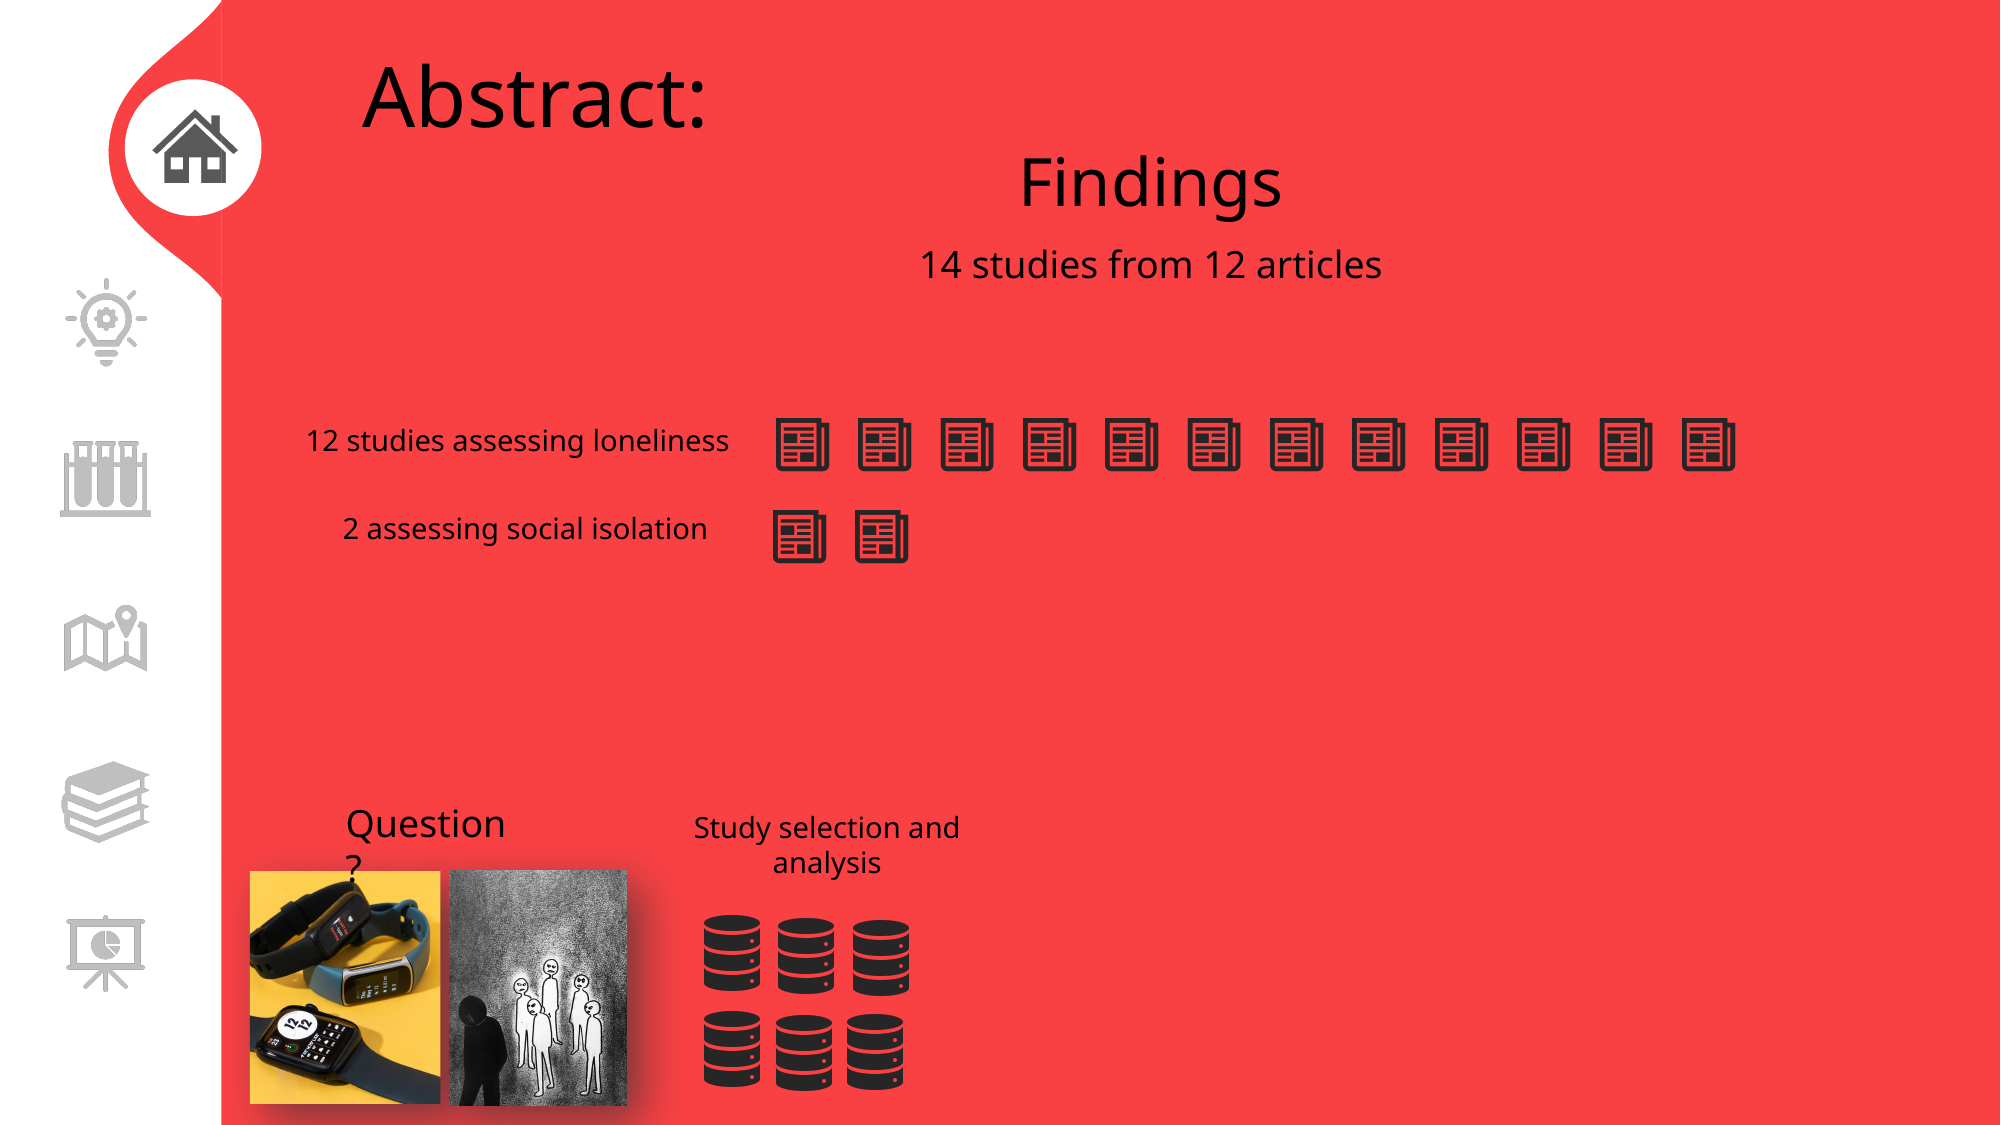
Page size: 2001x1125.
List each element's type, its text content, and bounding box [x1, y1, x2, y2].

picture [56, 116, 154, 214]
picture [1094, 407, 1169, 482]
picture [844, 499, 919, 574]
picture [449, 870, 627, 1106]
text_box Question? [330, 792, 531, 898]
picture [58, 274, 156, 372]
picture [1012, 407, 1087, 482]
text_box 14 studies from 12 articles [610, 233, 1692, 294]
text_box 12 studies assessing loneliness [282, 414, 754, 465]
picture [765, 407, 840, 482]
picture [847, 407, 922, 482]
picture [1259, 407, 1334, 482]
picture [1341, 407, 1416, 482]
text_box 2 assessing social isolation [290, 502, 761, 553]
picture [56, 588, 155, 687]
picture [56, 430, 155, 528]
picture [762, 499, 837, 574]
picture [56, 753, 155, 851]
picture [1424, 407, 1499, 482]
picture [1506, 407, 1581, 482]
text_box Study selection and analysis [636, 801, 1019, 887]
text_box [124, 79, 262, 216]
picture [56, 904, 155, 1002]
picture [1177, 407, 1251, 482]
text_box [0, 0, 223, 1125]
picture [1589, 407, 1663, 482]
picture [249, 870, 441, 1105]
text_box Abstract: [348, 36, 900, 152]
text_box Findings [715, 132, 1588, 228]
picture [1671, 407, 1746, 482]
picture [684, 905, 929, 1101]
picture [929, 407, 1004, 482]
